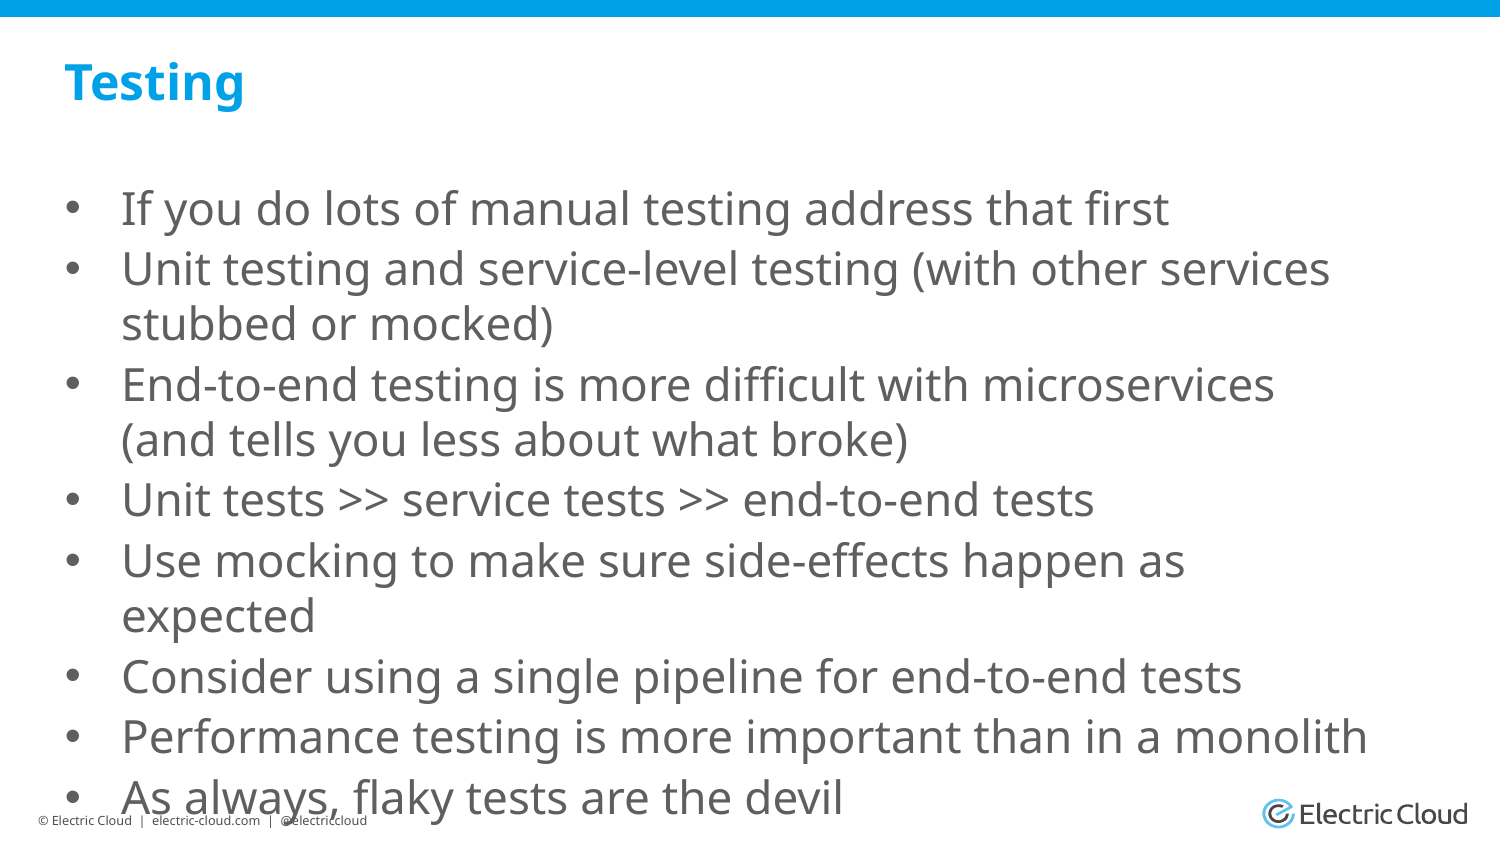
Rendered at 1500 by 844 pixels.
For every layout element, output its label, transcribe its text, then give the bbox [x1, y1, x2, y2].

title Testing [50, 42, 1385, 119]
list If you do lots of manual testing address that first Unit testing and service-level testing (with other services stubbed or mocked) End-to-end testing is more difficult with microservices (and tells you less about what broke) Unit tests >> service tests >> end-to-end tests Use mocking to make sure side-effects happen as expected Consider using a single pipeline for end-to-end tests Performance testing is more important than in a monolith As always, flaky tests are the devil [50, 171, 1385, 713]
